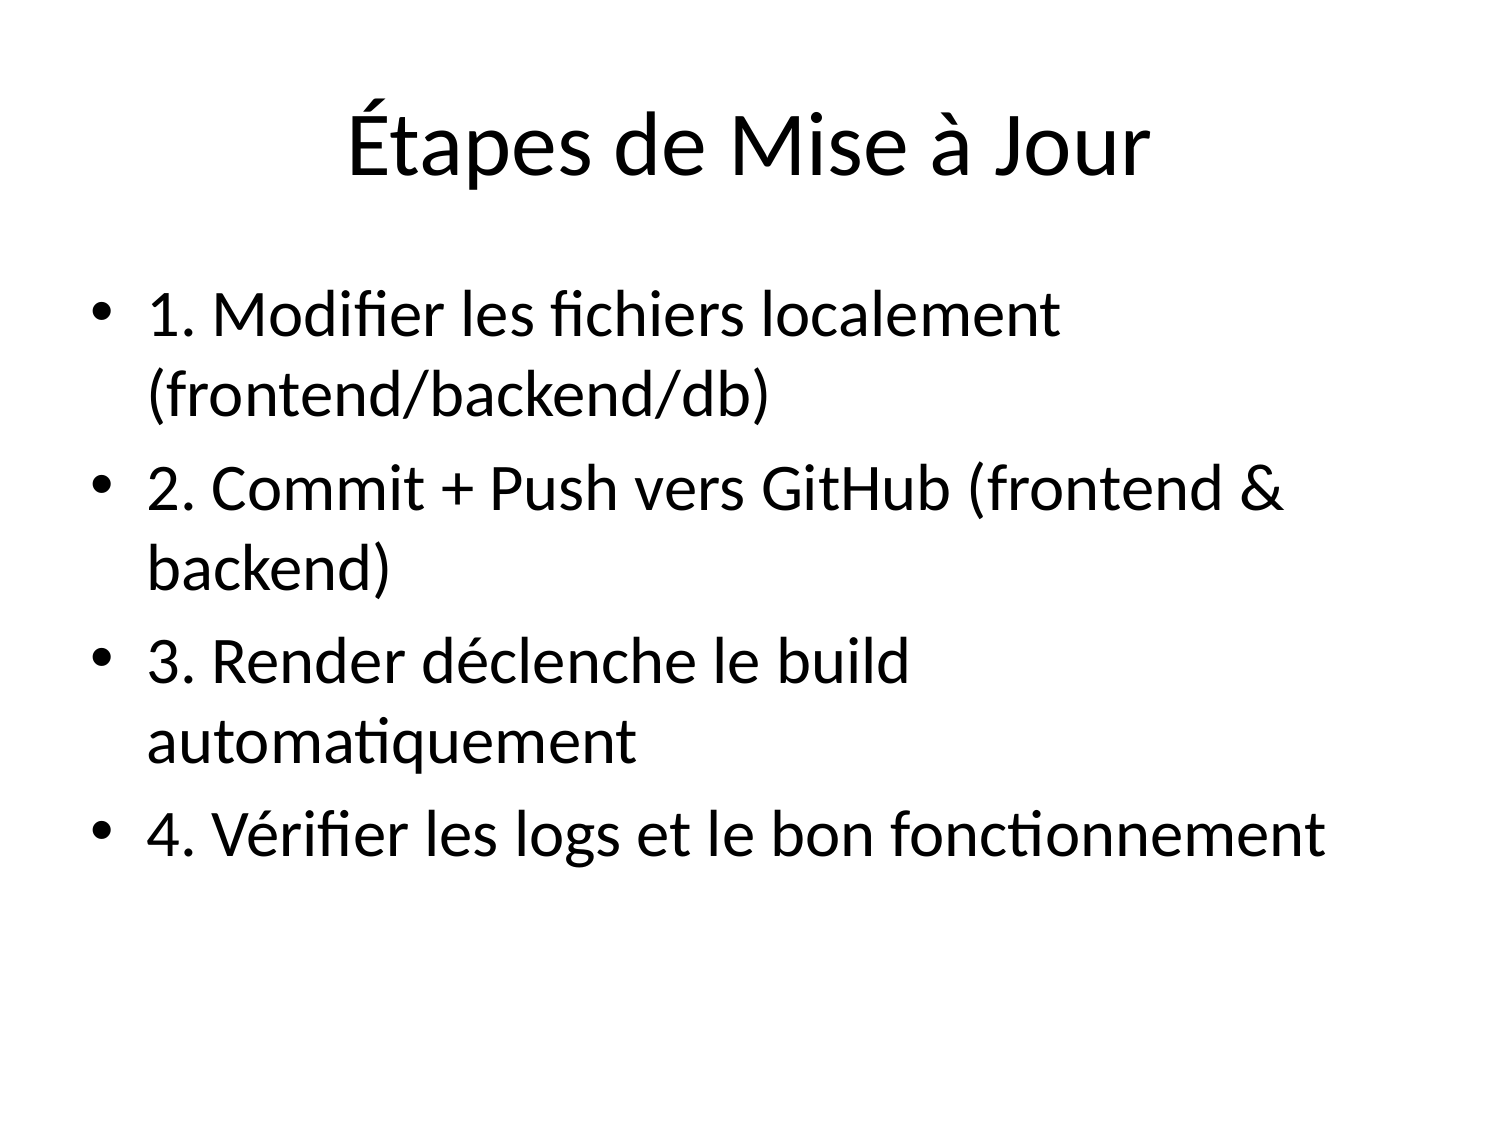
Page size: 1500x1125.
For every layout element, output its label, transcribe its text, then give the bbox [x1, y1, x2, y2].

title Étapes de Mise à Jour [75, 45, 1425, 233]
list 1. Modifier les fichiers localement (frontend/backend/db) 2. Commit + Push vers GitHub (frontend & backend) 3. Render déclenche le build automatiquement 4. Vérifier les logs et le bon fonctionnement [75, 262, 1425, 1005]
